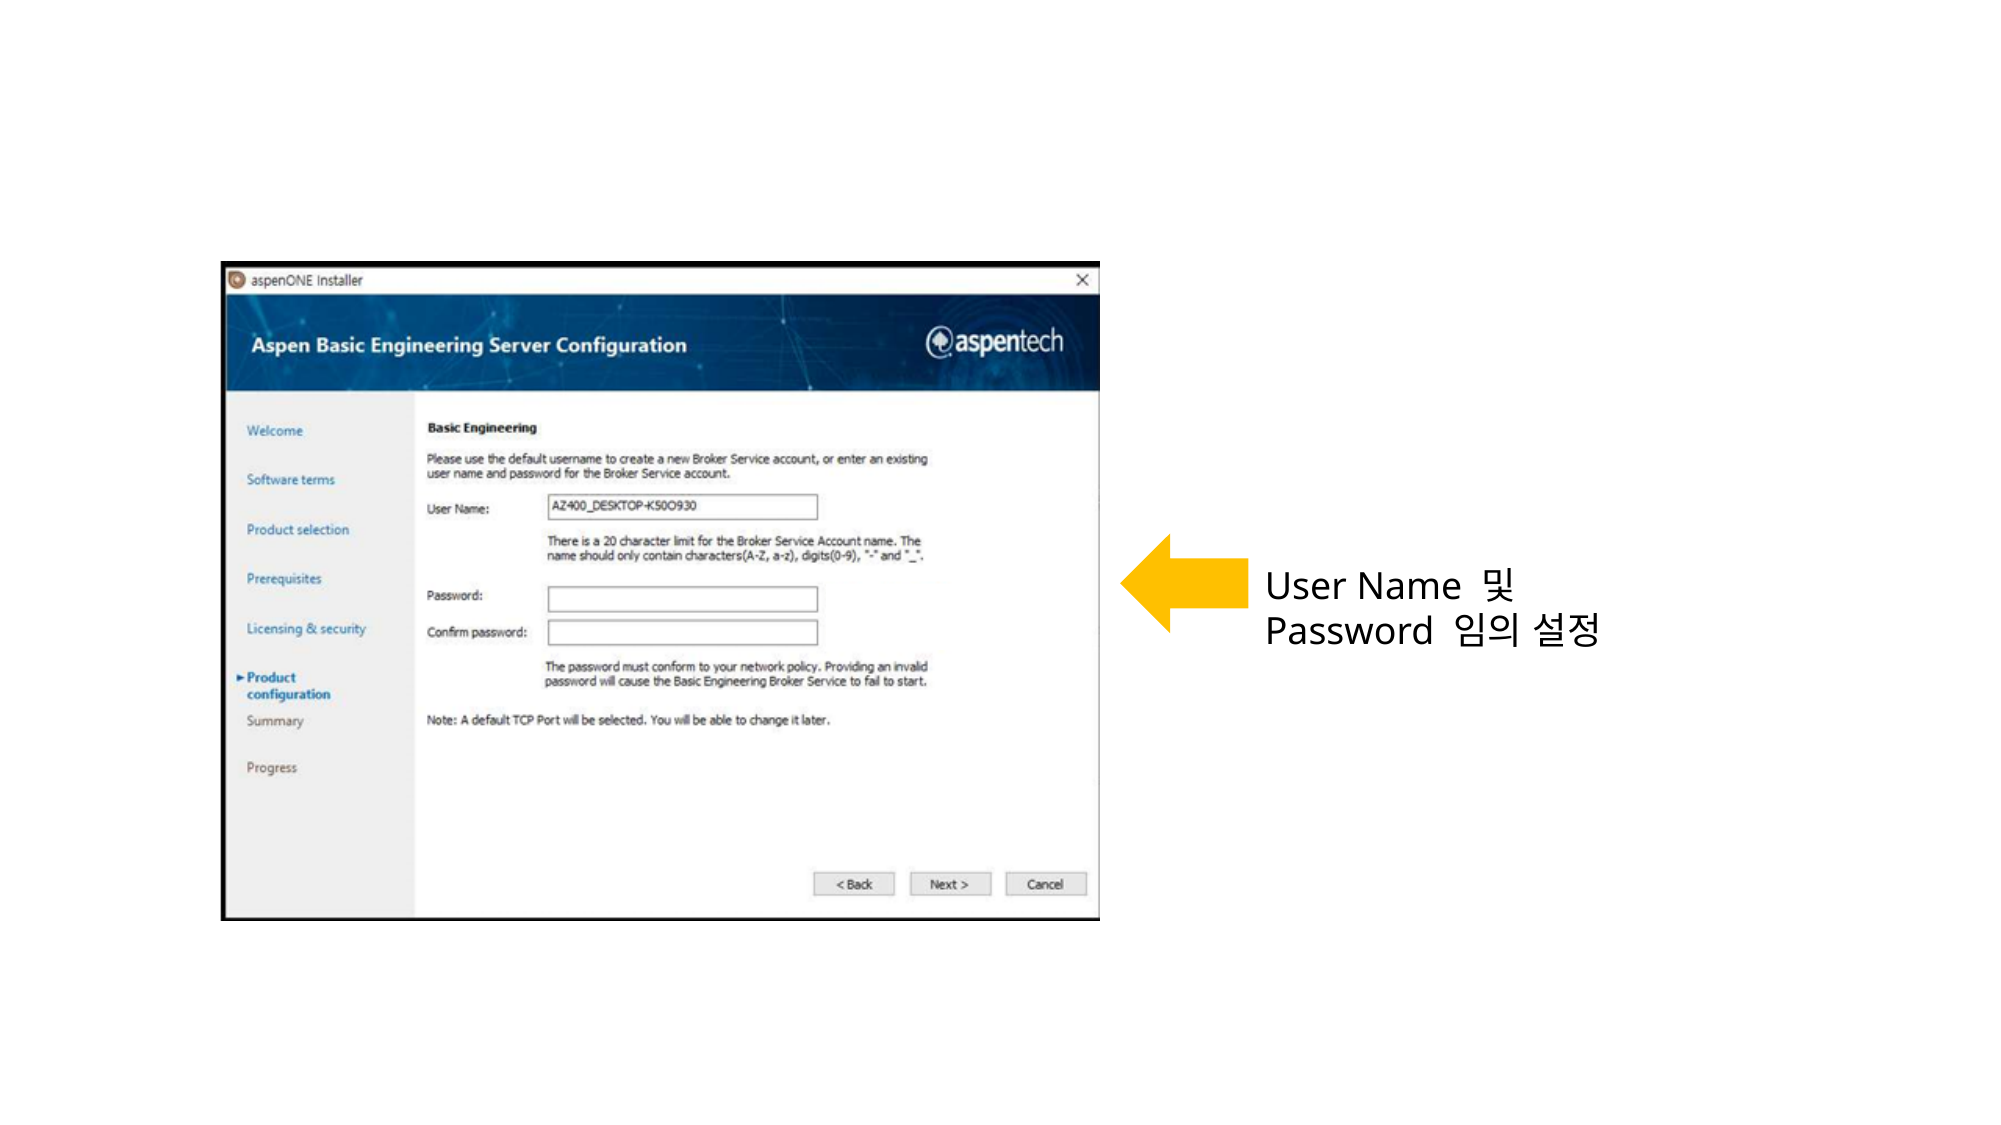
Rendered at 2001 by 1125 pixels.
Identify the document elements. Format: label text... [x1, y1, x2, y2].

text_box [1117, 529, 1250, 638]
text_box User Name 및 Password 임의 설정 [1250, 554, 1708, 660]
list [217, 260, 1101, 922]
